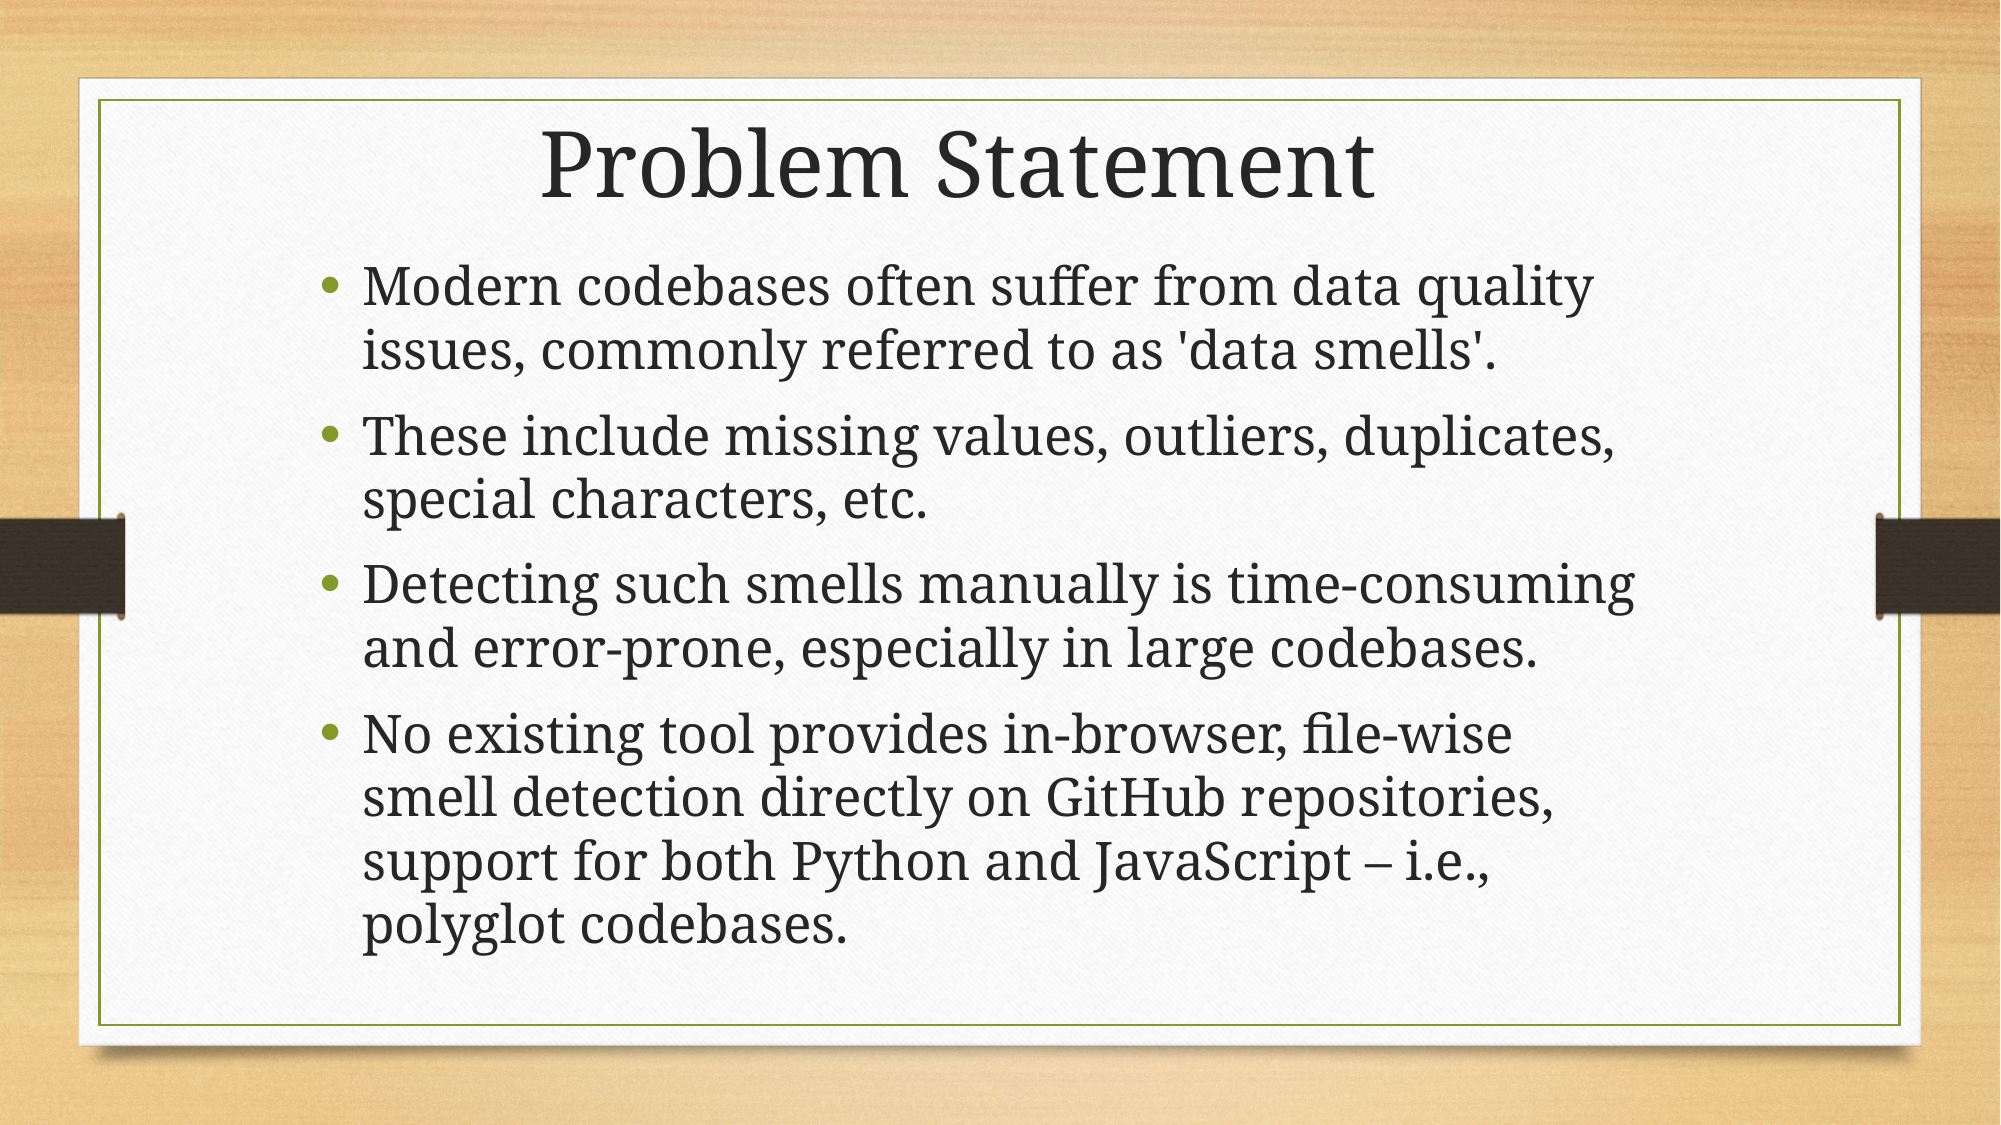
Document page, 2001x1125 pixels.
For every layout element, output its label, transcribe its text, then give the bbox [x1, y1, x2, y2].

picture [0, 0, 2001, 1125]
text_box Modern codebases often suffer from data quality issues, commonly referred to as 'data smells'. These include missing values, outliers, duplicates, special characters, etc. Detecting such smells manually is time-consuming and error-prone, especially in large codebases. No existing tool provides in-browser, file-wise smell detection directly on GitHub repositories, support for both Python and JavaScript – i.e., polyglot codebases. [304, 245, 1655, 988]
text_box Problem Statement [283, 98, 1634, 287]
